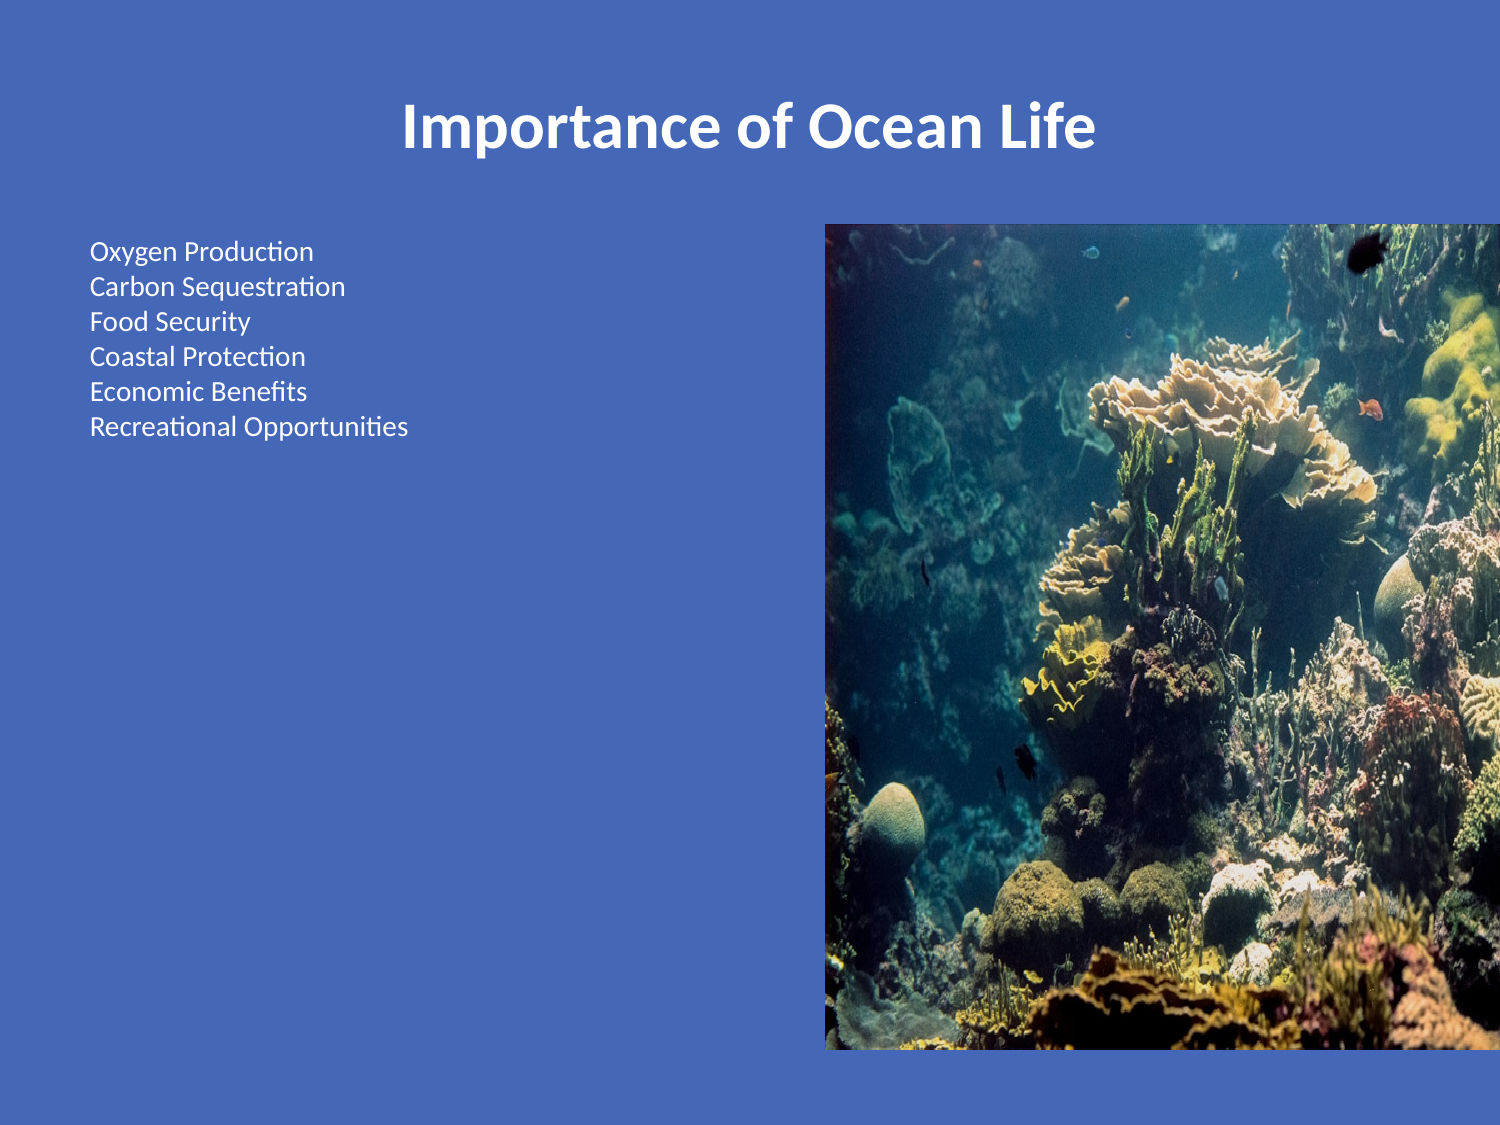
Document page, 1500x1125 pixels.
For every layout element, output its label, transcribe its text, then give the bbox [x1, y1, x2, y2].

picture [824, 224, 1500, 1051]
text_box Importance of Ocean Life [387, 74, 1113, 170]
text_box Oxygen Production Carbon Sequestration Food Security Coastal Protection Economic Benefits Recreational Opportunities [74, 224, 750, 450]
